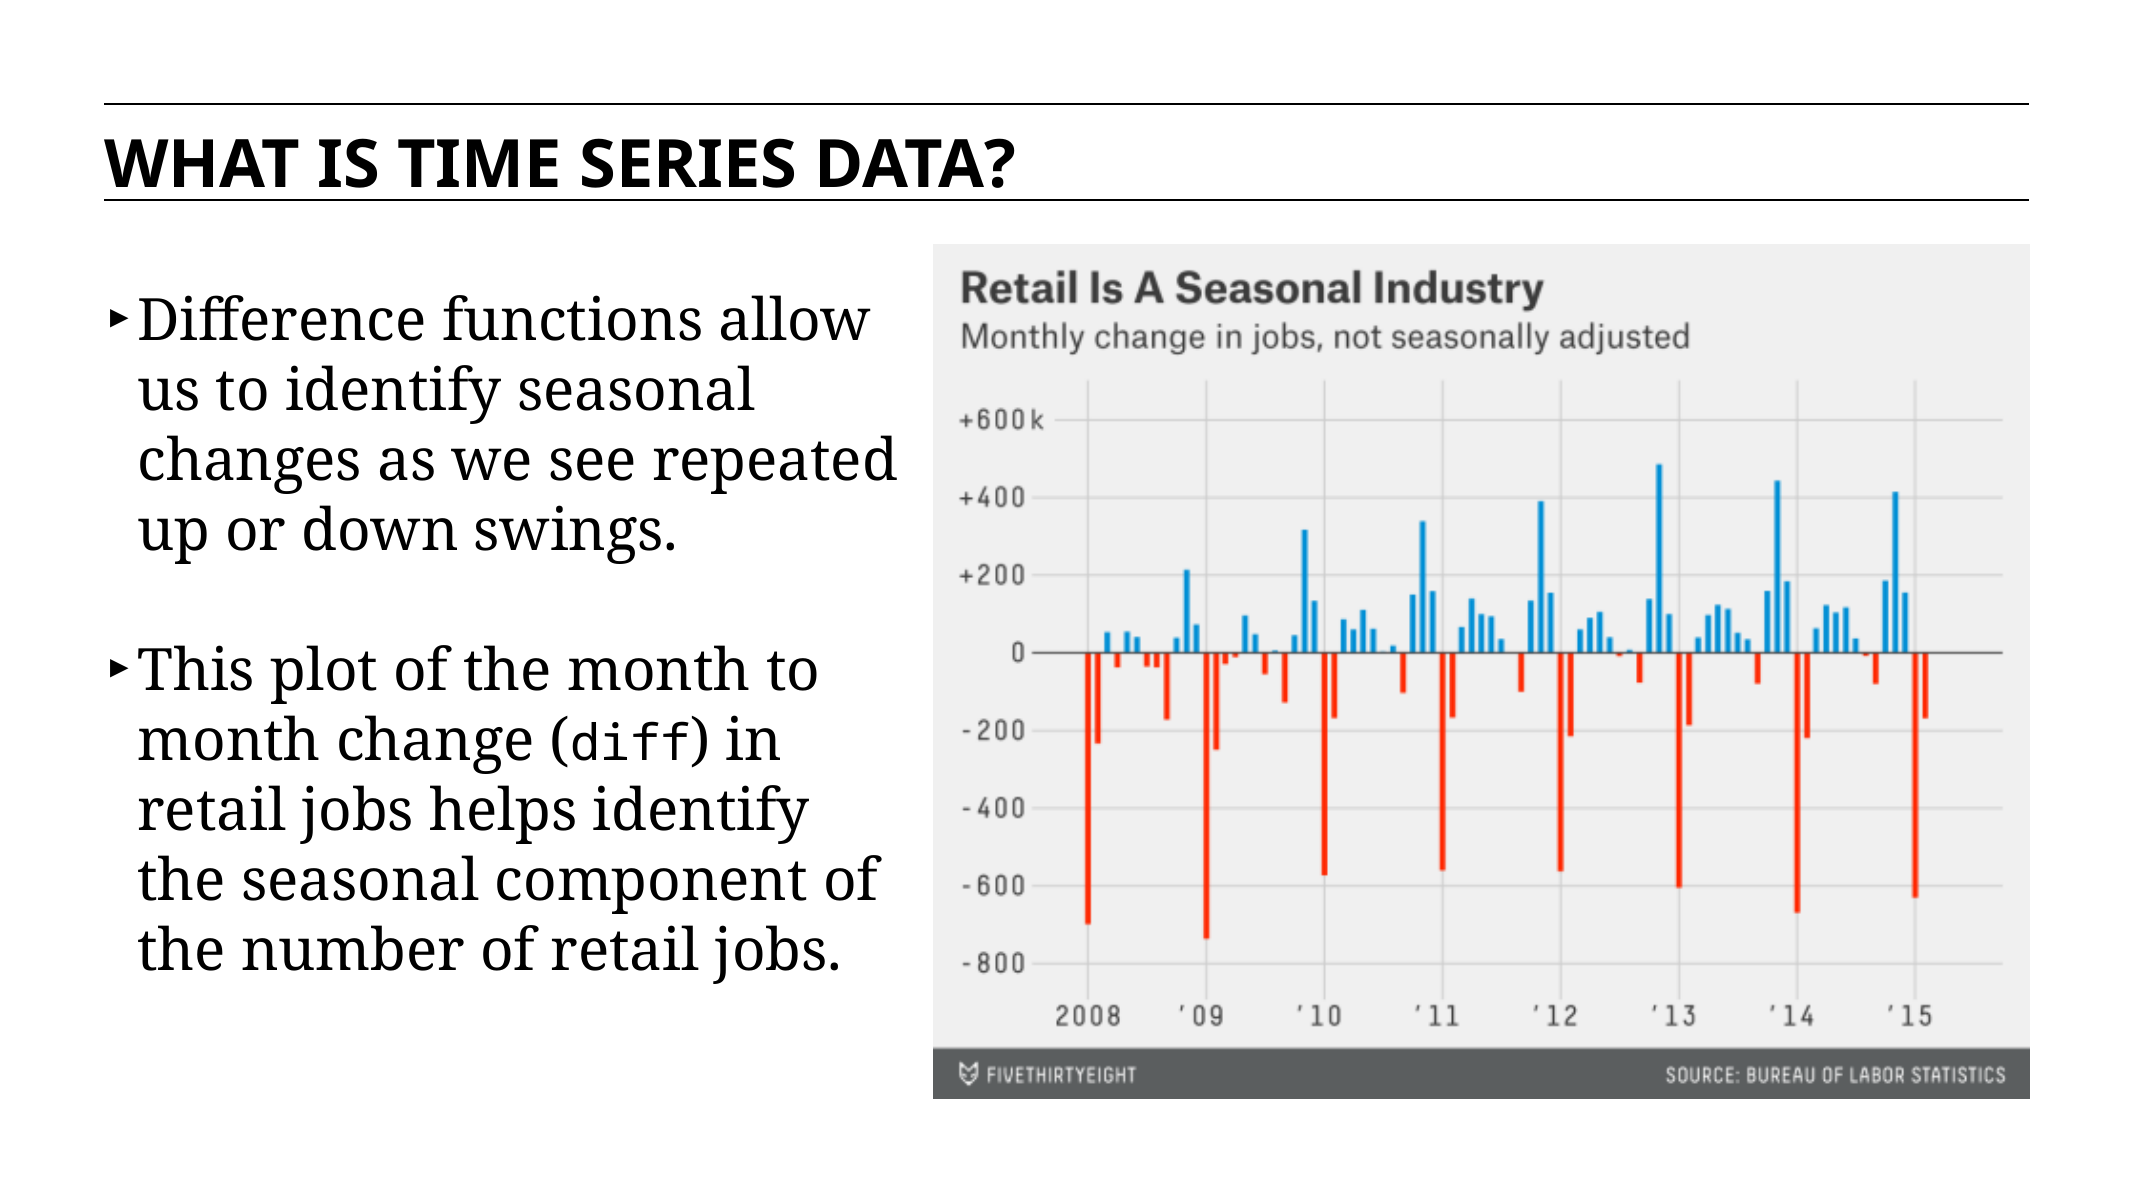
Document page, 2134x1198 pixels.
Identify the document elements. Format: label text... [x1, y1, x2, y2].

picture [933, 244, 2030, 1099]
text_box WHAT IS TIME SERIES DATA? [104, 120, 2030, 192]
list Difference functions allow us to identify seasonal changes as we see repeated up or down swings. This plot of the month to month change (diff) in retail jobs helps identify the seasonal component of the number of retail jobs. [104, 212, 909, 1168]
